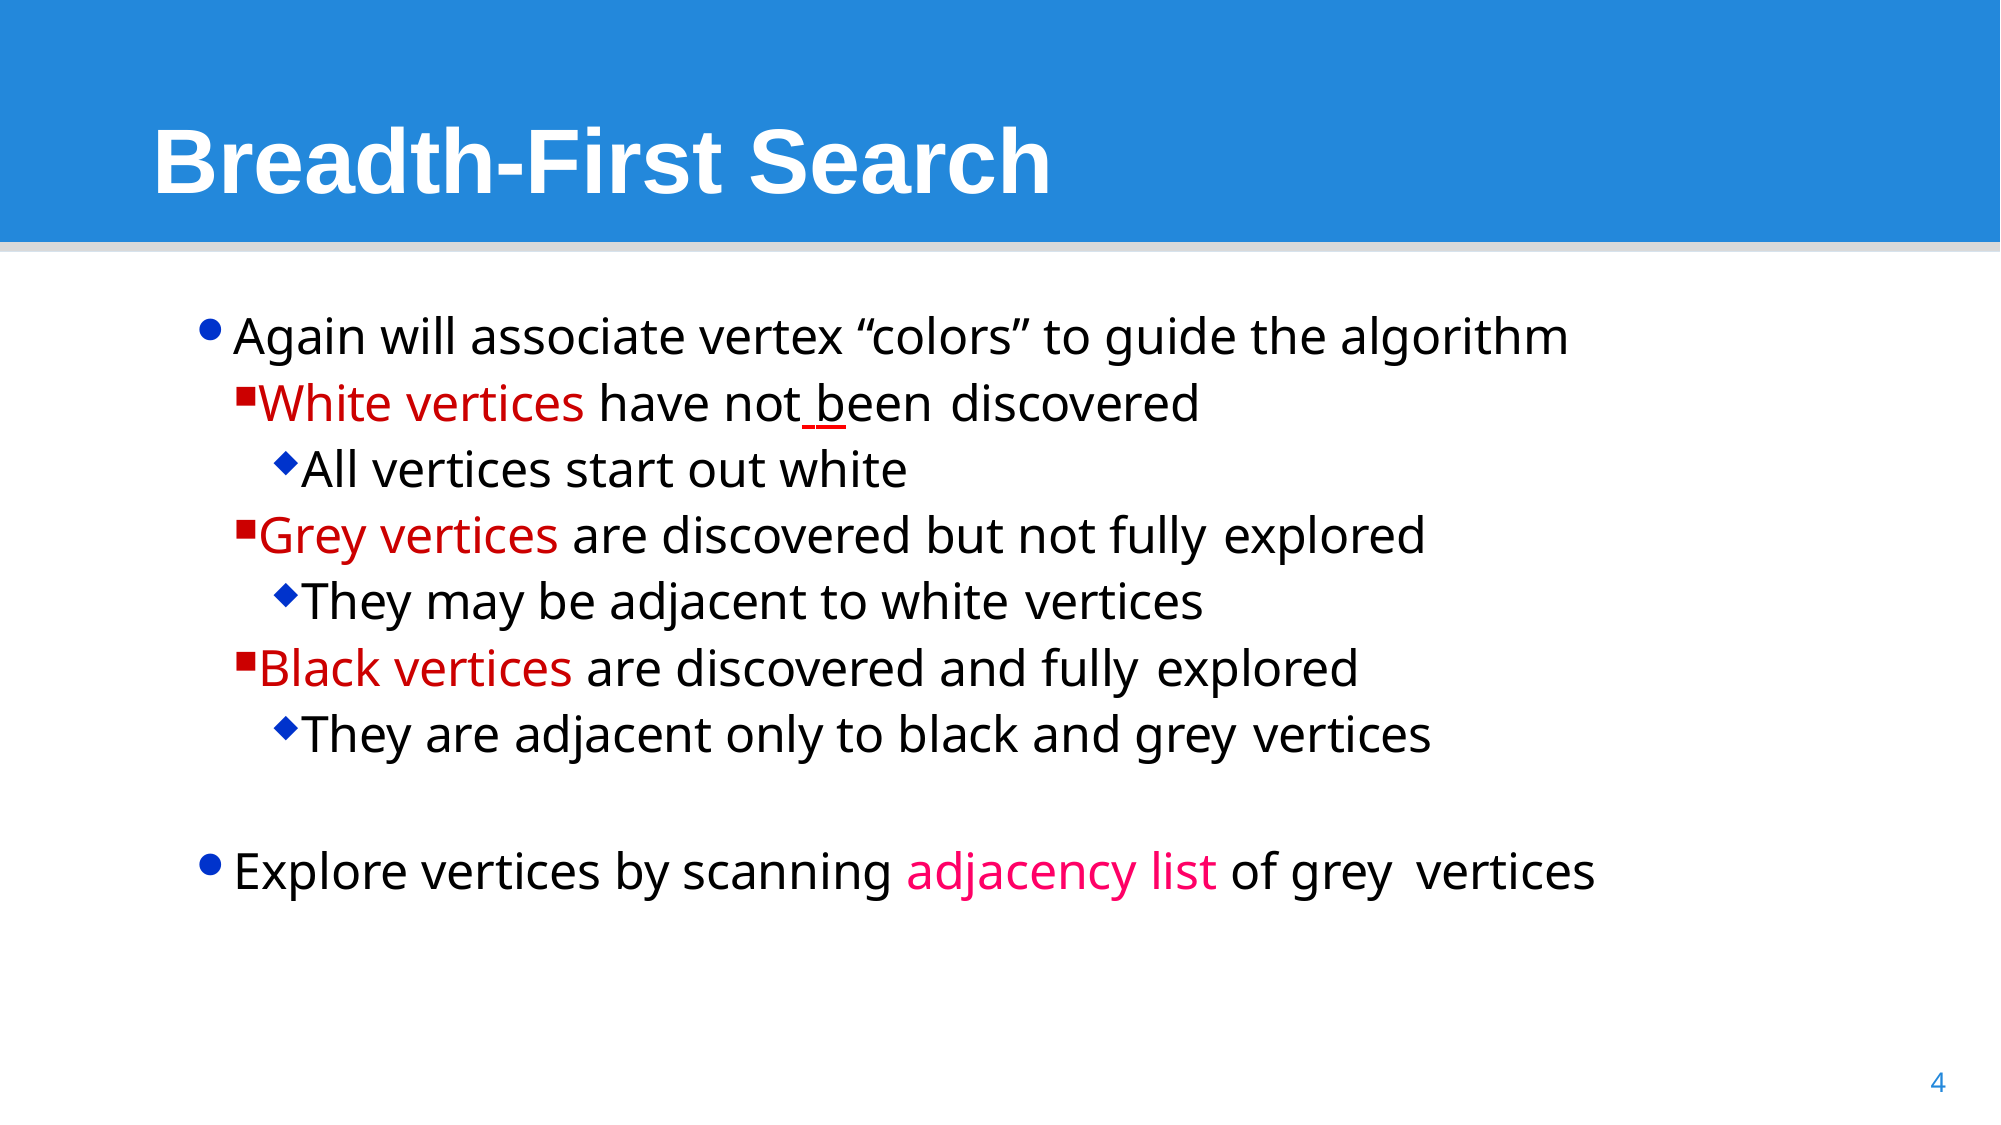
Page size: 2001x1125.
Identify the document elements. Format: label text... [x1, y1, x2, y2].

slide_number 4 [1924, 1064, 1982, 1125]
text_box Again will associate vertex “colors” to guide the algorithm White vertices have not been discovered All vertices start out white Grey vertices are discovered but not fully explored They may be adjacent to white vertices Black vertices are discovered and fully explored They are adjacent only to black and grey vertices Explore vertices by scanning adjacency list of grey vertices [194, 296, 1913, 900]
title Breadth-First Search [150, 100, 1438, 291]
